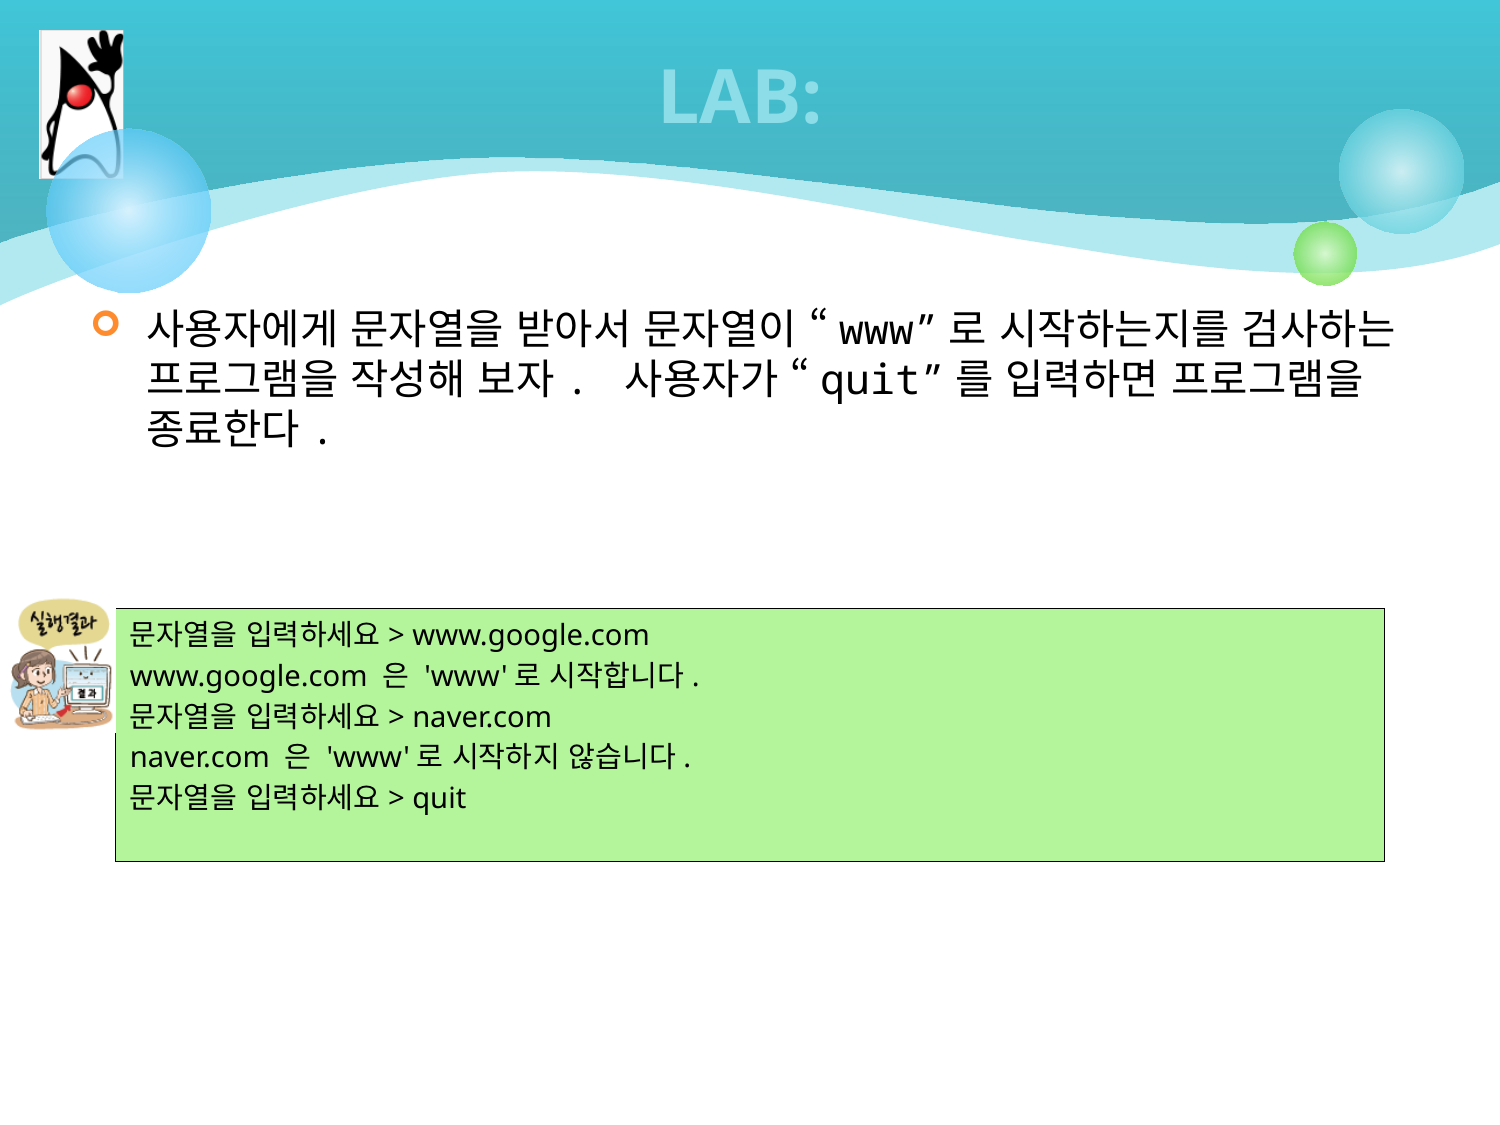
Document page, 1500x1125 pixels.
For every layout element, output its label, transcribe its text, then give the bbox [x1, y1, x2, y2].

text_box 문자열을 입력하세요> www.google.com www.google.com 은 'www'로 시작합니다. 문자열을 입력하세요> naver.com naver.com 은 'www'로 시작하지 않습니다. 문자열을 입력하세요> quit [115, 608, 1385, 862]
picture [39, 30, 75, 179]
picture [3, 595, 116, 734]
title LAB: [75, 0, 1425, 188]
list 사용자에게 문자열을 받아서 문자열이 “www”로 시작하는지를 검사하는 프로그램을 작성해 보자. 사용자가 “quit”를 입력하면 프로그램을 종료한다. [75, 295, 1425, 1038]
